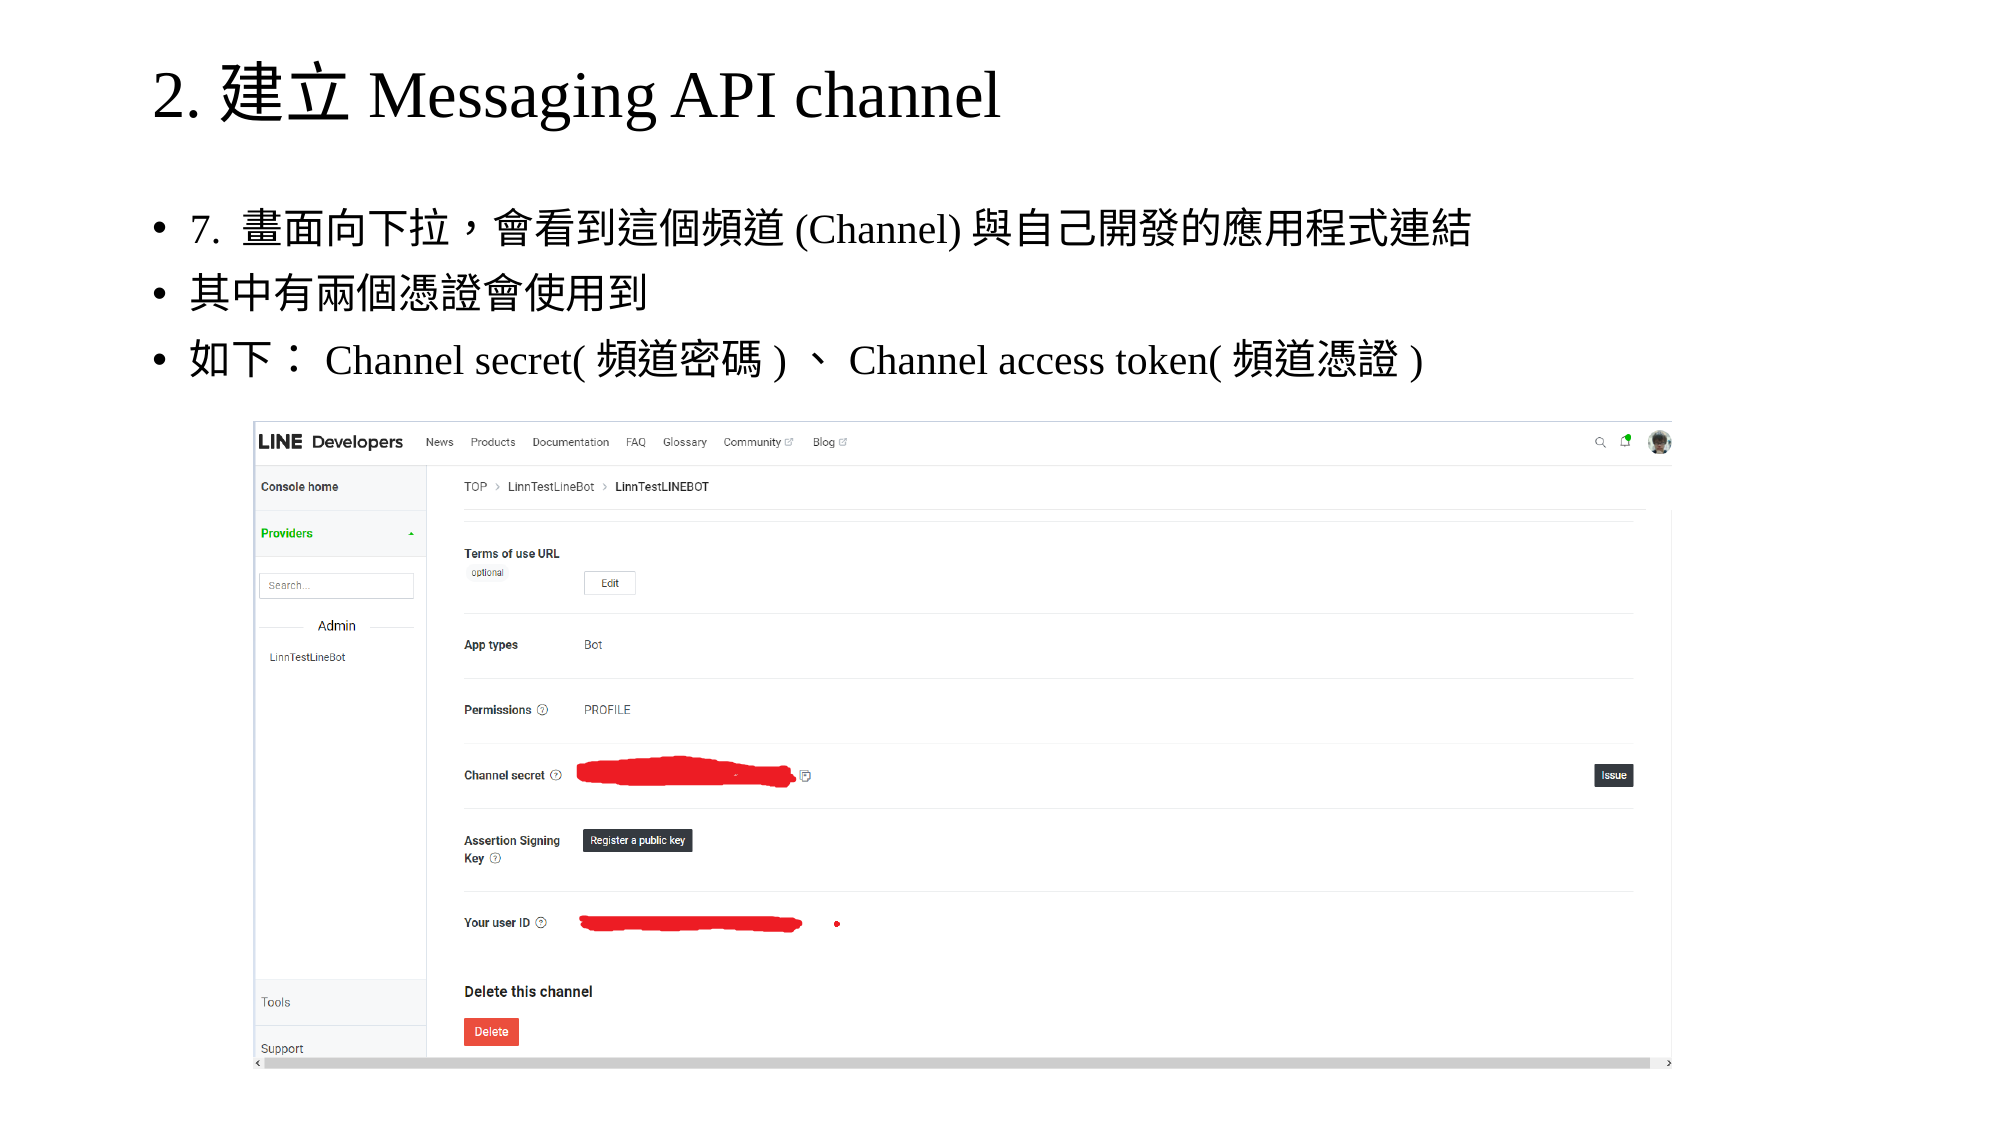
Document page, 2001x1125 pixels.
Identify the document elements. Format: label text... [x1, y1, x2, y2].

list 7. 畫面向下拉，會看到這個頻道(Channel)與自己開發的應用程式連結 其中有兩個憑證會使用到 如下：Channel secret(頻道密碼)、Channel access token(頻道憑證) [137, 199, 1863, 1099]
picture [253, 421, 1673, 1069]
title 2.建立Messaging API channel [137, 26, 1863, 166]
